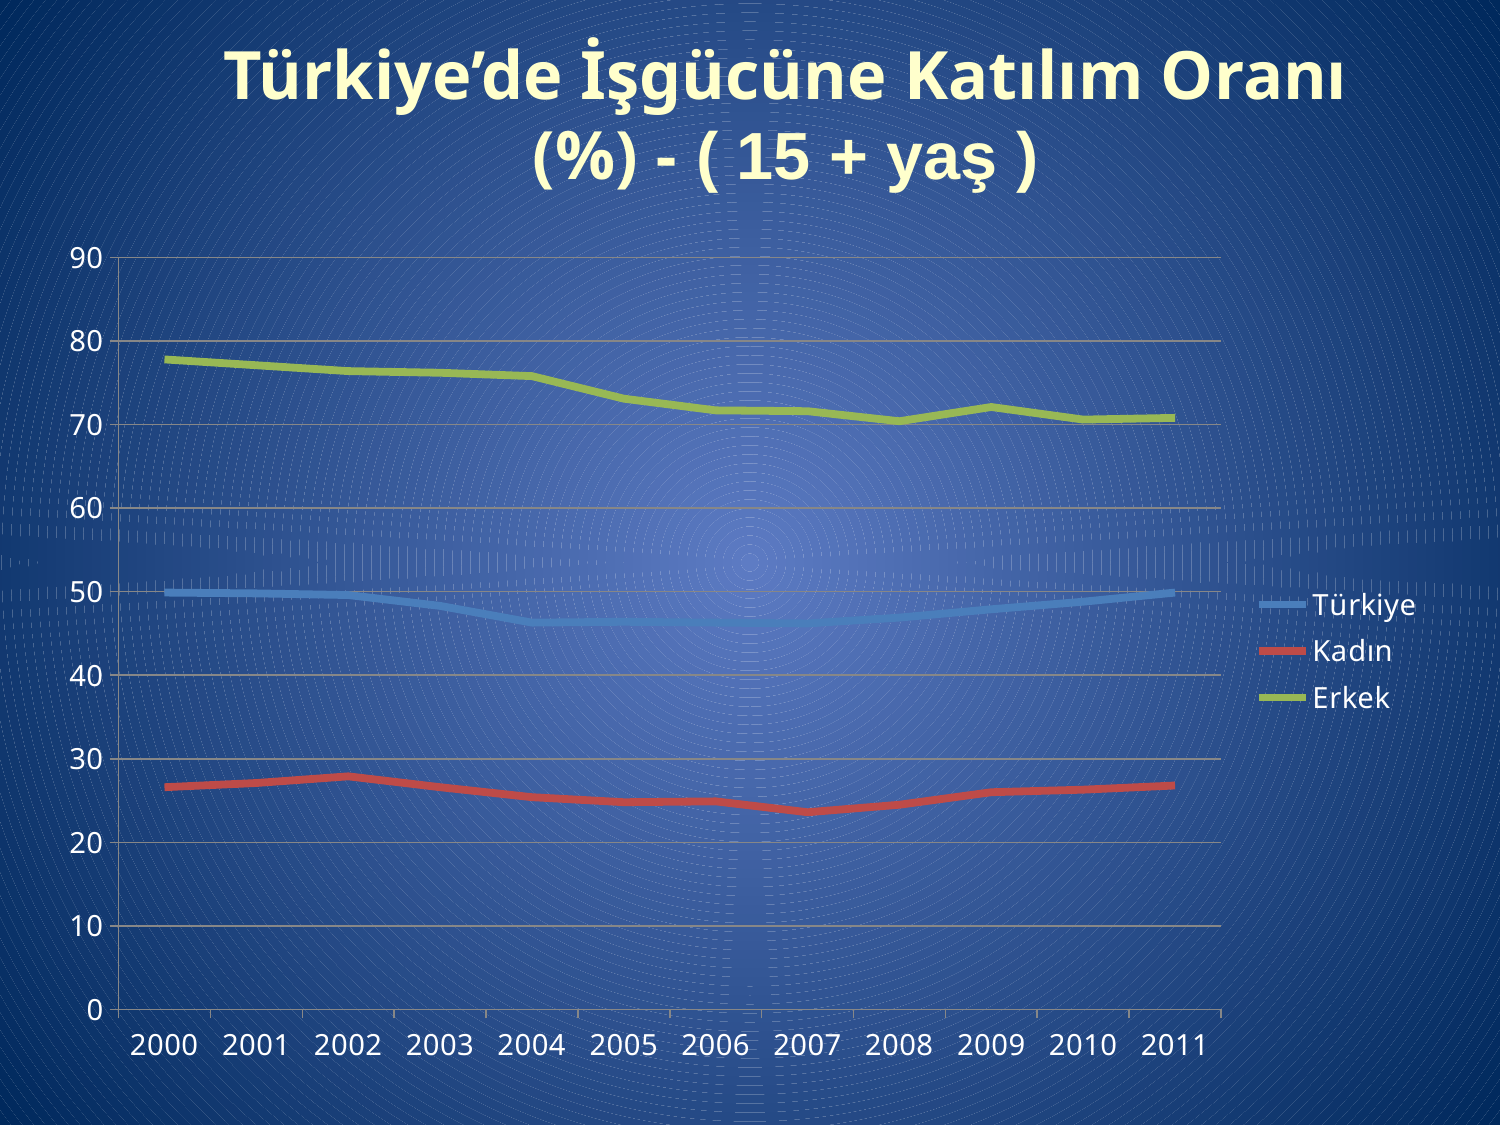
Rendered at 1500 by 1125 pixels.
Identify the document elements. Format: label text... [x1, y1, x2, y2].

text_box [100, 45, 1471, 179]
text_box [125, 70, 1496, 204]
chart [41, 219, 1448, 1083]
text_box Türkiye’de İşgücüne Katılım Oranı (%) - ( 15 + yaş ) [150, 65, 1422, 161]
